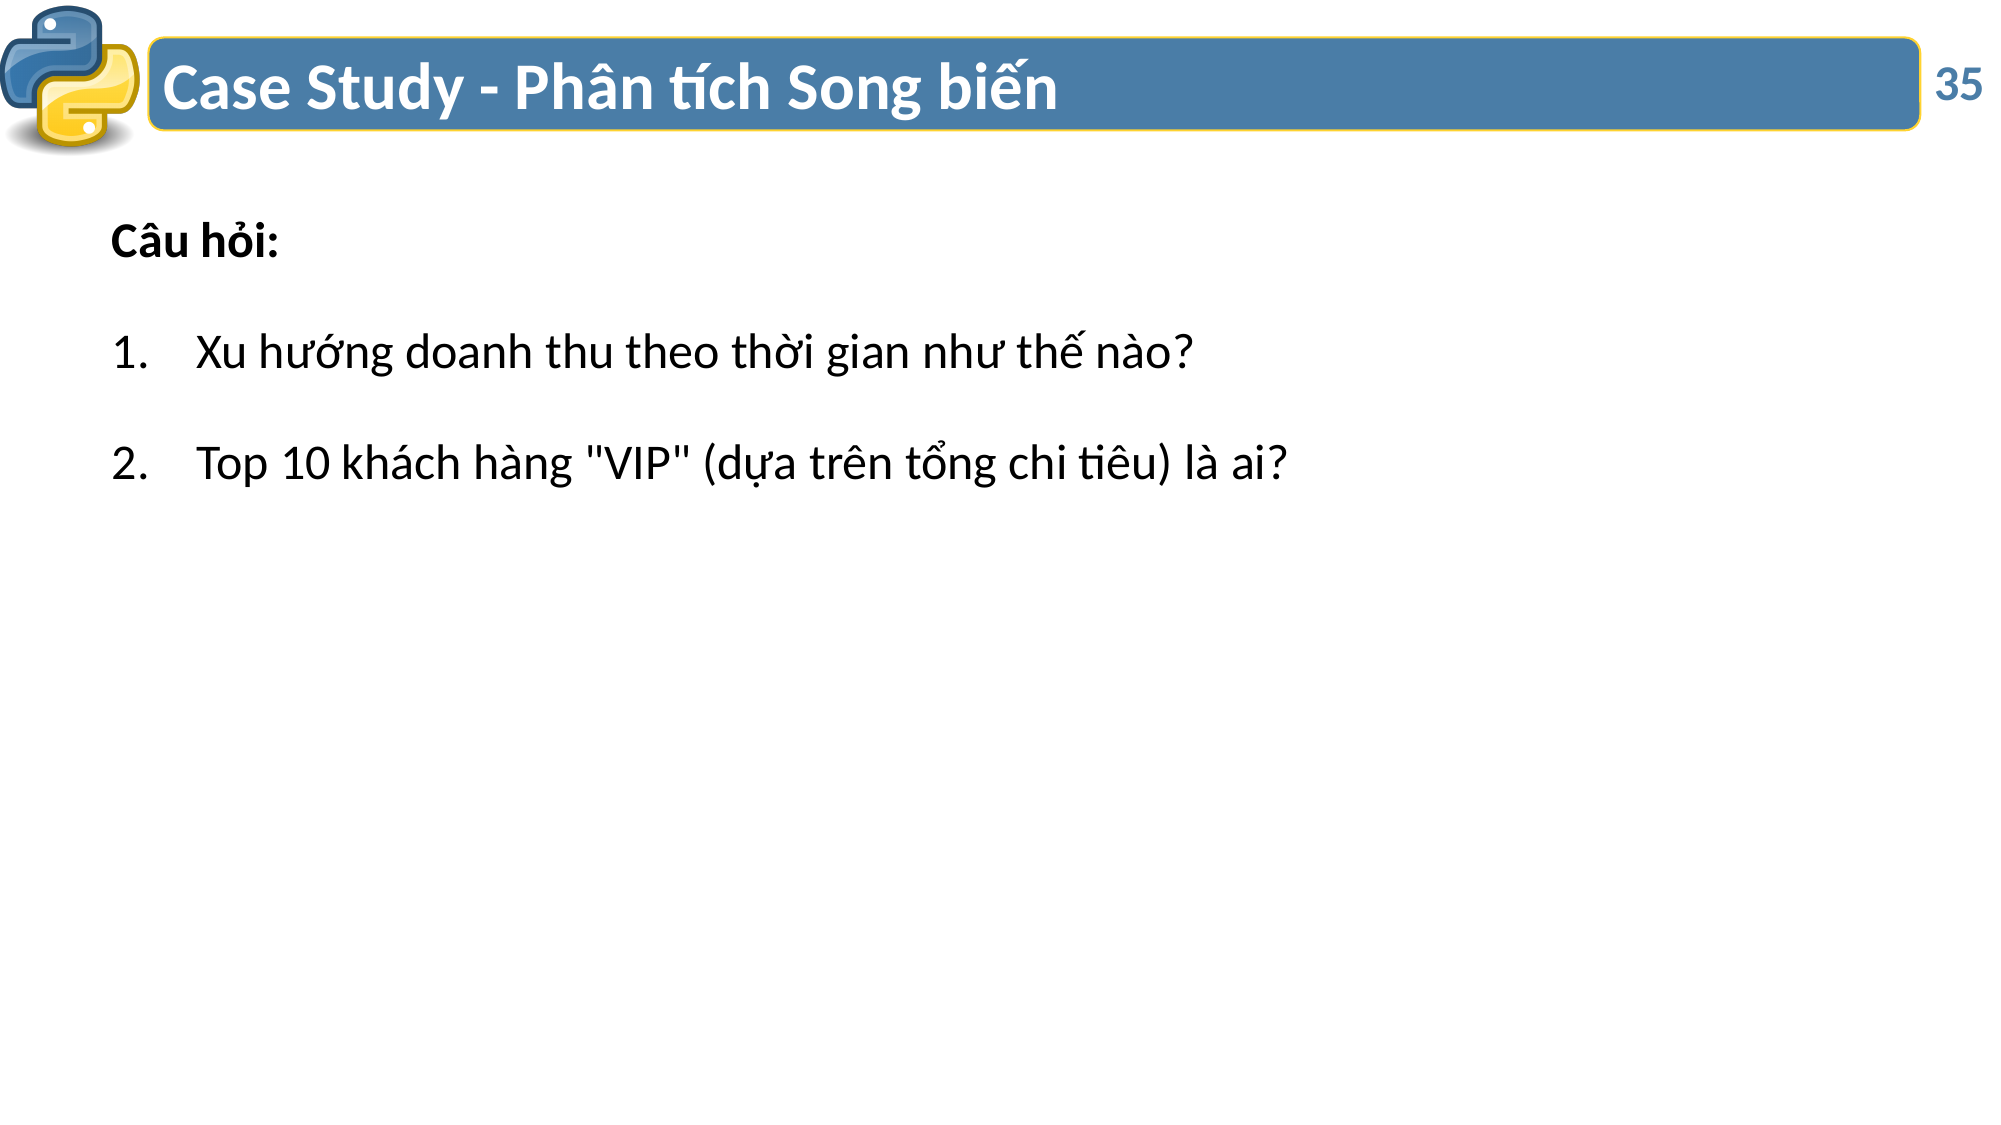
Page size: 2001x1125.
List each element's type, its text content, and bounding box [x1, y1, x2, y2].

list Câu hỏi: Xu hướng doanh thu theo thời gian như thế nào? Top 10 khách hàng "VIP" (dựa trên tổng chi tiêu) là ai? [96, 170, 1921, 1082]
text_box 35 [1919, 43, 2000, 141]
picture [0, 2, 149, 160]
title Case Study - Phân tích Song biến [148, 43, 1919, 133]
